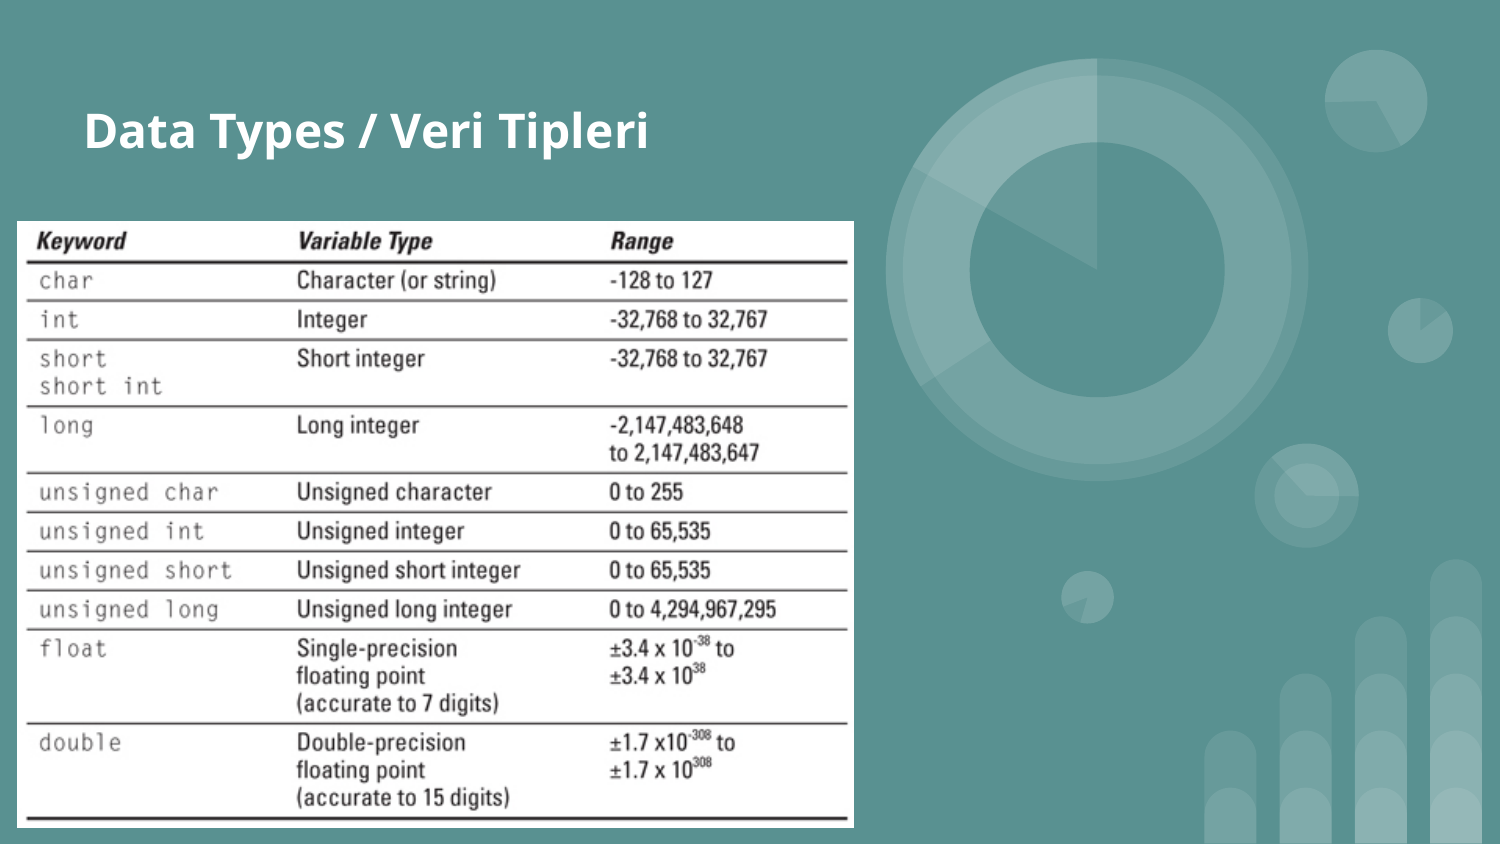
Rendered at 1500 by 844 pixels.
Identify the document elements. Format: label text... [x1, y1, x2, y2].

picture [17, 221, 854, 829]
text_box Data Types / Veri Tipleri [68, 85, 712, 173]
